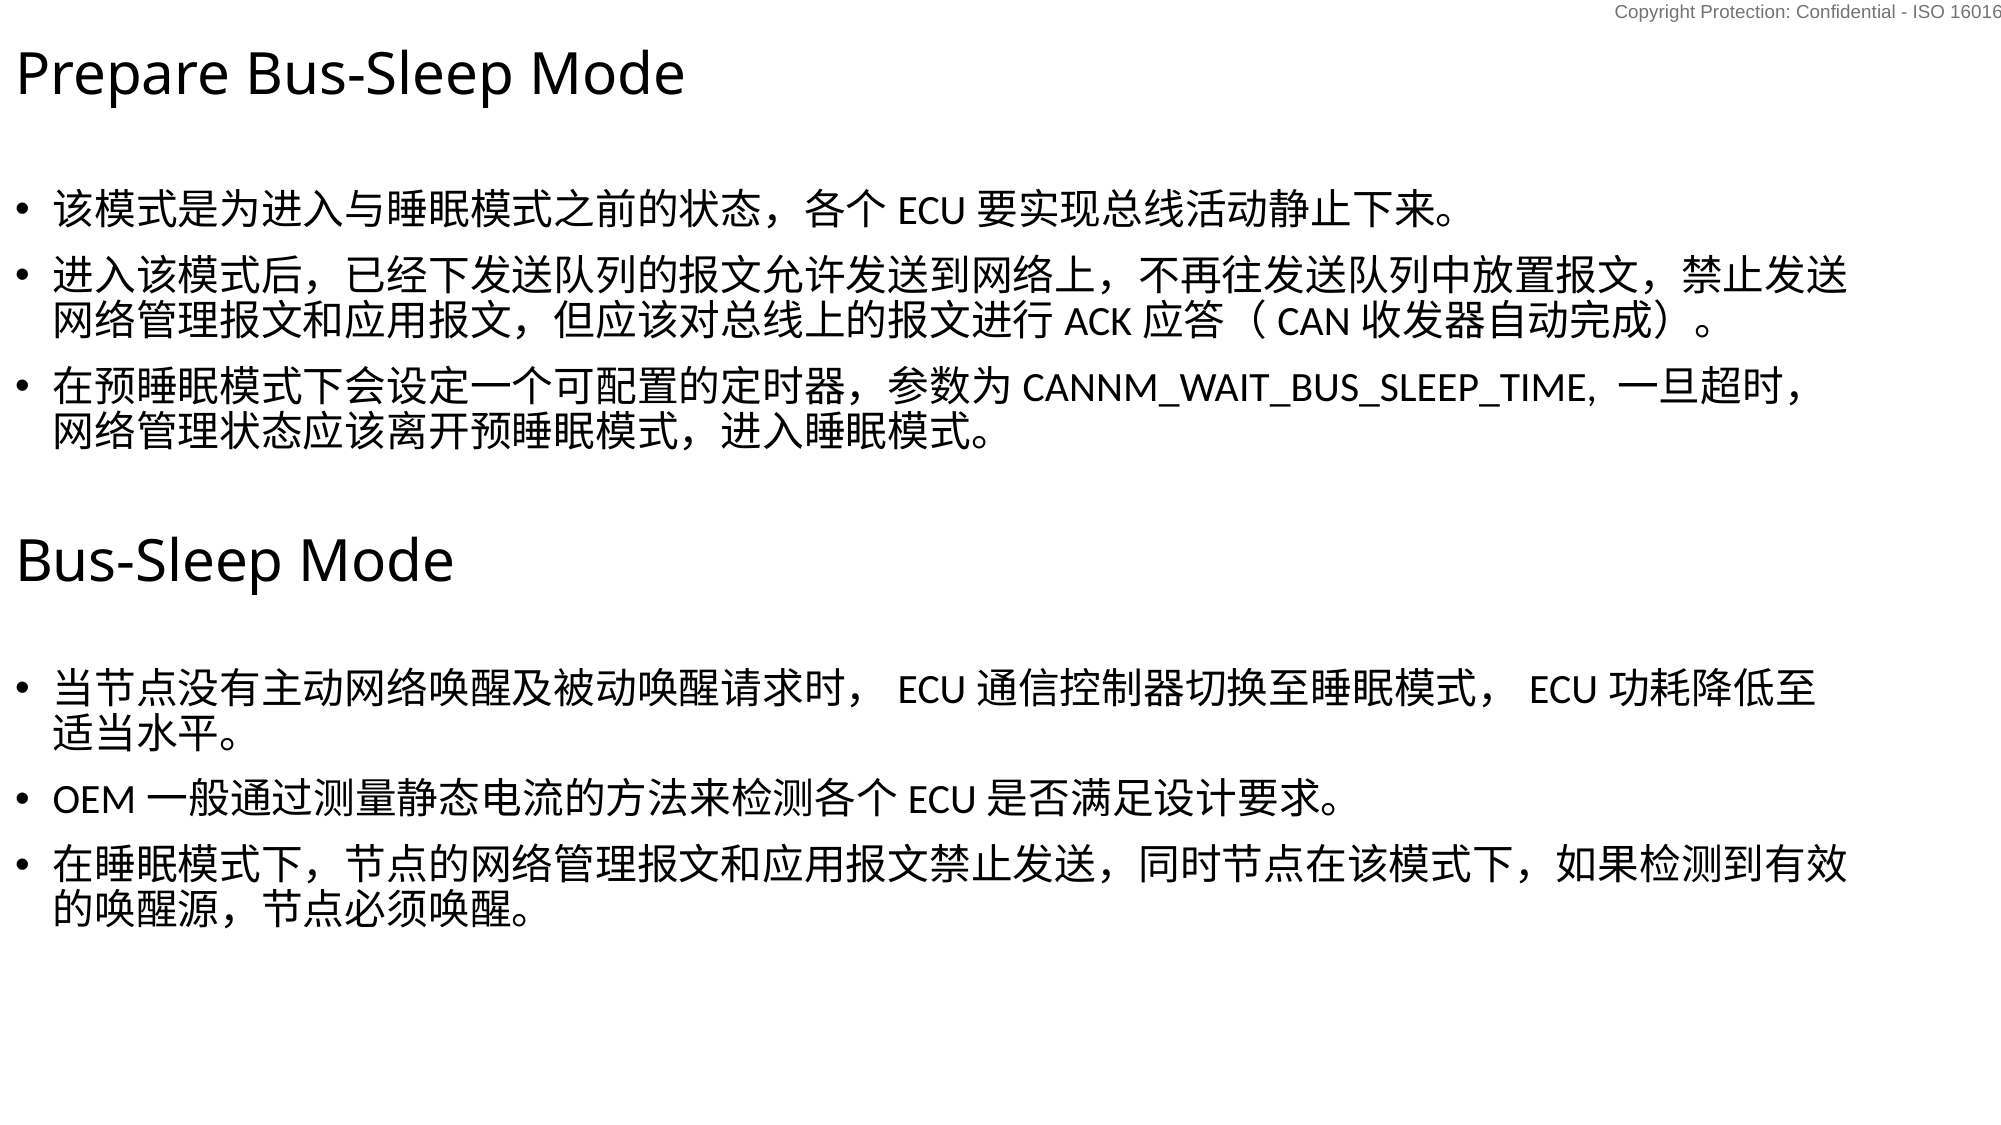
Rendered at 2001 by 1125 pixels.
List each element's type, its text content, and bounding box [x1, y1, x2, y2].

text_box Prepare Bus-Sleep Mode [0, 0, 1725, 152]
text_box 当节点没有主动网络唤醒及被动唤醒请求时，ECU通信控制器切换至睡眠模式，ECU功耗降低至适当水平。 OEM一般通过测量静态电流的方法来检测各个ECU是否满足设计要求。 在睡眠模式下，节点的网络管理报文和应用报文禁止发送，同时节点在该模式下，如果检测到有效的唤醒源，节点必须唤醒。 [0, 659, 1865, 944]
text_box Bus-Sleep Mode [0, 523, 1016, 602]
list 该模式是为进入与睡眠模式之前的状态，各个ECU要实现总线活动静止下来。 进入该模式后，已经下发送队列的报文允许发送到网络上，不再往发送队列中放置报文，禁止发送网络管理报文和应用报文，但应该对总线上的报文进行ACK应答（CAN收发器自动完成）。 在预睡眠模式下会设定一个可配置的定时器，参数为CANNM_WAIT_BUS_SLEEP_TIME, 一旦超时，网络管理状态应该离开预睡眠模式，进入睡眠模式。 [0, 180, 1865, 479]
